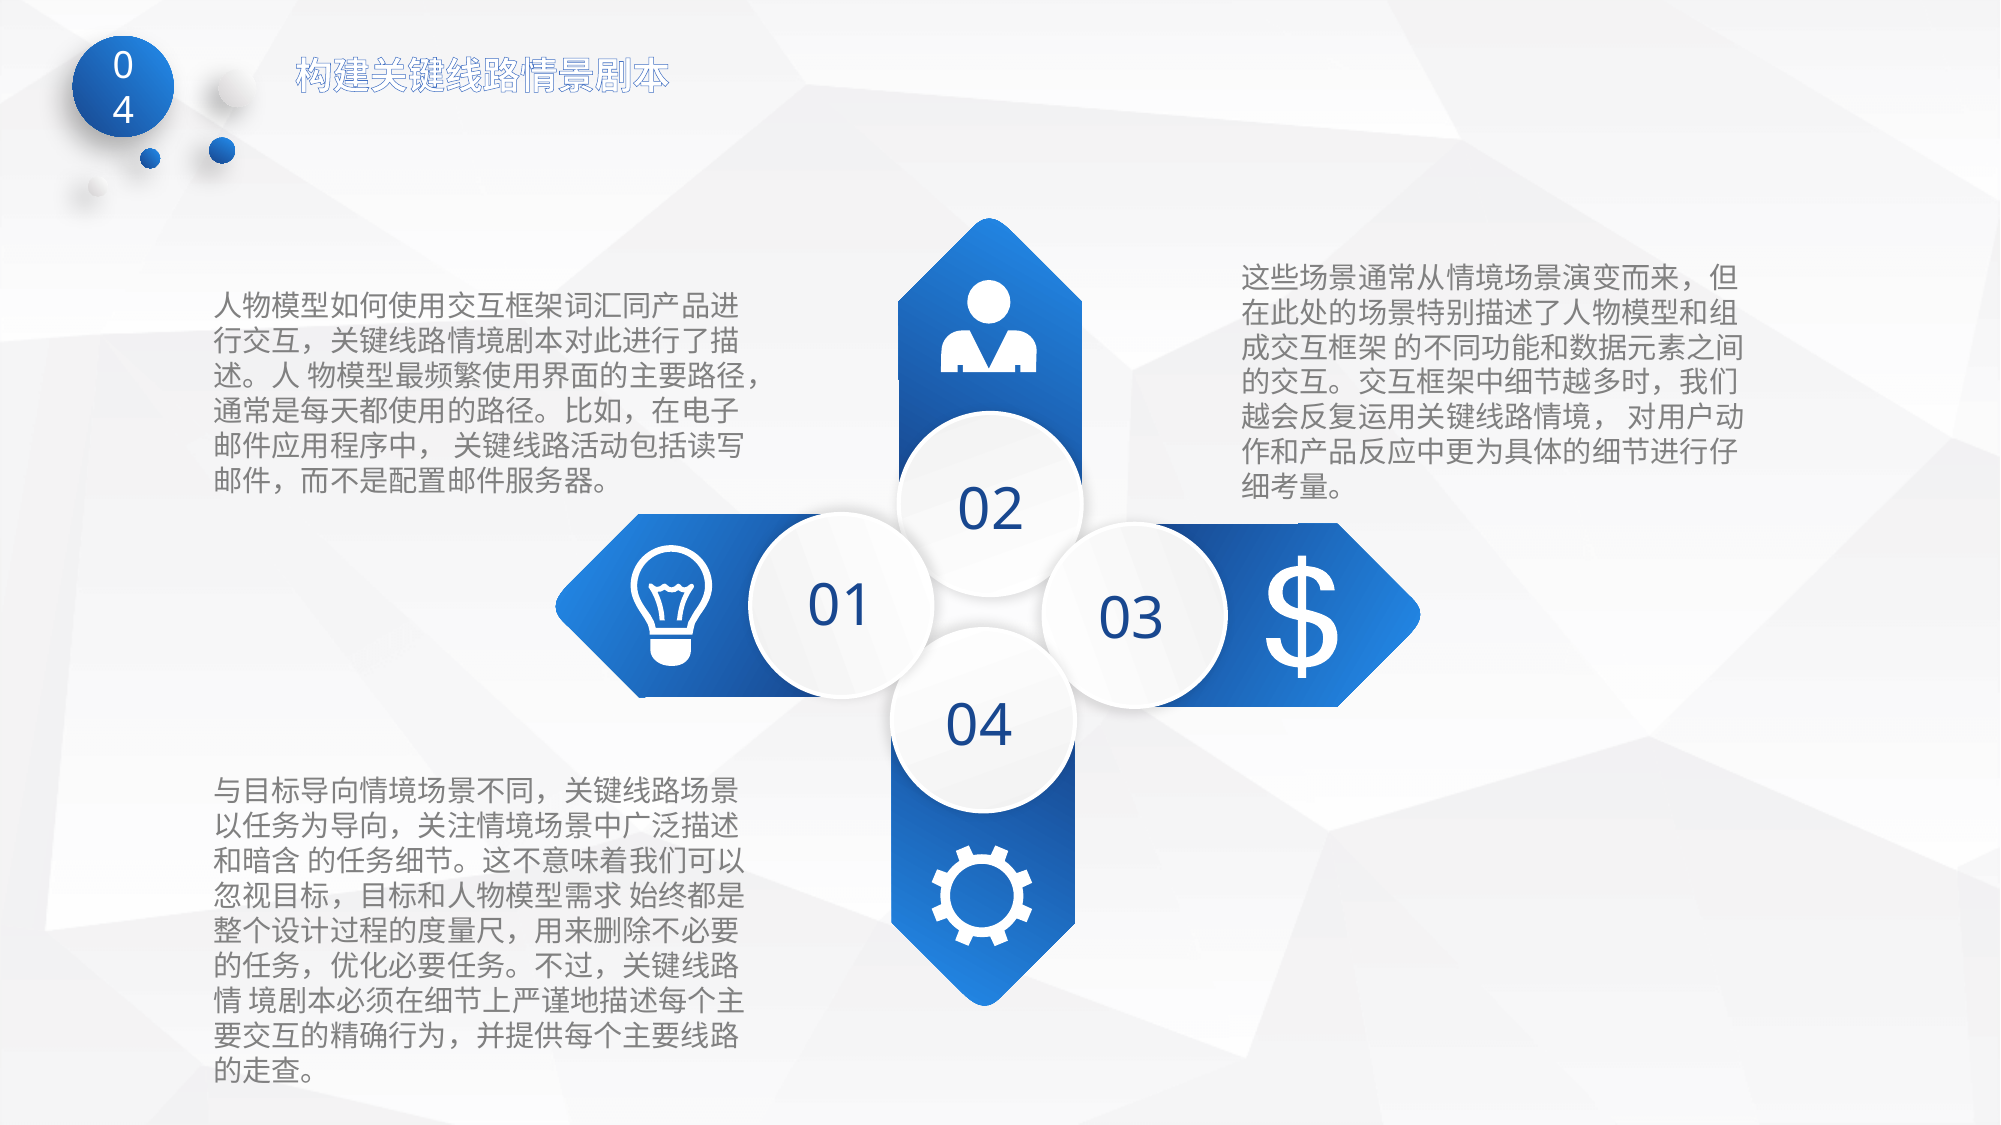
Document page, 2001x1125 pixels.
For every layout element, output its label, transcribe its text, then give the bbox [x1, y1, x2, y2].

text_box [749, 512, 934, 699]
text_box [890, 739, 1077, 1007]
text_box [897, 411, 1083, 597]
text_box 03 [1081, 572, 1183, 658]
text_box 构建关键线路情景剧本 [280, 43, 736, 104]
text_box [554, 512, 822, 699]
text_box [1161, 522, 1422, 708]
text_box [630, 545, 713, 666]
text_box 与目标导向情境场景不同，关键线路场景以任务为导向，关注情境场景中广泛描述和暗含 的任务细节。这不意味着我们可以忽视目标，目标和人物模型需求 始终都是整个设计过程的度量尺，用来删除不必要的任务，优化必要任务。不过，关键线路情 境剧本必须在细节上严谨地描述每个主要交互的精确行为，并提供每个主要线路的走查。 [198, 765, 766, 1095]
text_box 01 [790, 559, 892, 645]
text_box [897, 217, 1083, 477]
text_box [890, 628, 1077, 813]
text_box [930, 844, 1034, 948]
text_box 这些场景通常从情境场景演变而来，但在此处的场景特别描述了人物模型和组成交互框架 的不同功能和数据元素之间的交互。交互框架中细节越多时，我们越会反复运用关键线路情境， 对用户动作和产品反应中更为具体的细节进行仔细考量。 [1226, 251, 1777, 512]
text_box 04 [928, 679, 1030, 765]
picture [0, 0, 2000, 1125]
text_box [940, 279, 1037, 373]
text_box 02 [940, 463, 1042, 549]
text_box 人物模型如何使用交互框架词汇同产品进行交互，关键线路情境剧本对此进行了描述。人 物模型最频繁使用界面的主要路径，通常是每天都使用的路径。比如，在电子邮件应用程序中， 关键线路活动包括读写邮件，而不是配置邮件服务器。 [198, 279, 766, 505]
text_box [1042, 522, 1227, 708]
text_box [1265, 554, 1339, 679]
